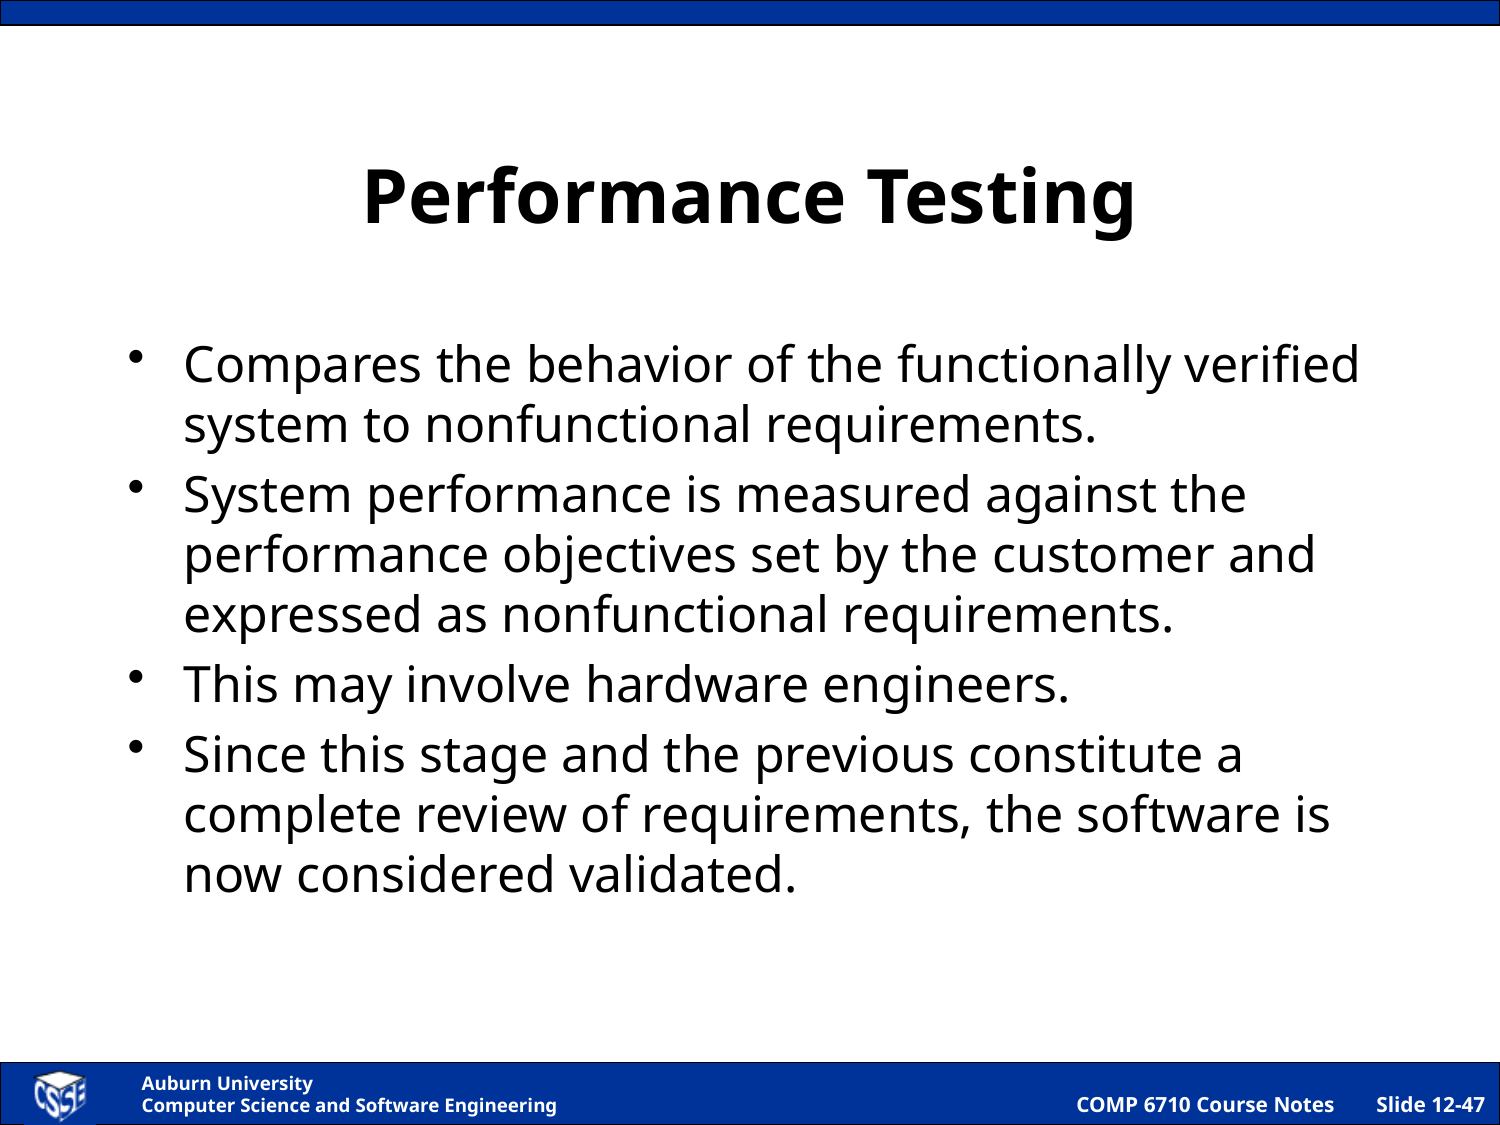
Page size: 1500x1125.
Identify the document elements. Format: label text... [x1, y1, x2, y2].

title Performance Testing [112, 99, 1388, 288]
picture [24, 1066, 96, 1125]
list Compares the behavior of the functionally verified system to nonfunctional requirements. System performance is measured against the performance objectives set by the customer and expressed as nonfunctional requirements. This may involve hardware engineers. Since this stage and the previous constitute a complete review of requirements, the software is now considered validated. [112, 324, 1388, 1001]
